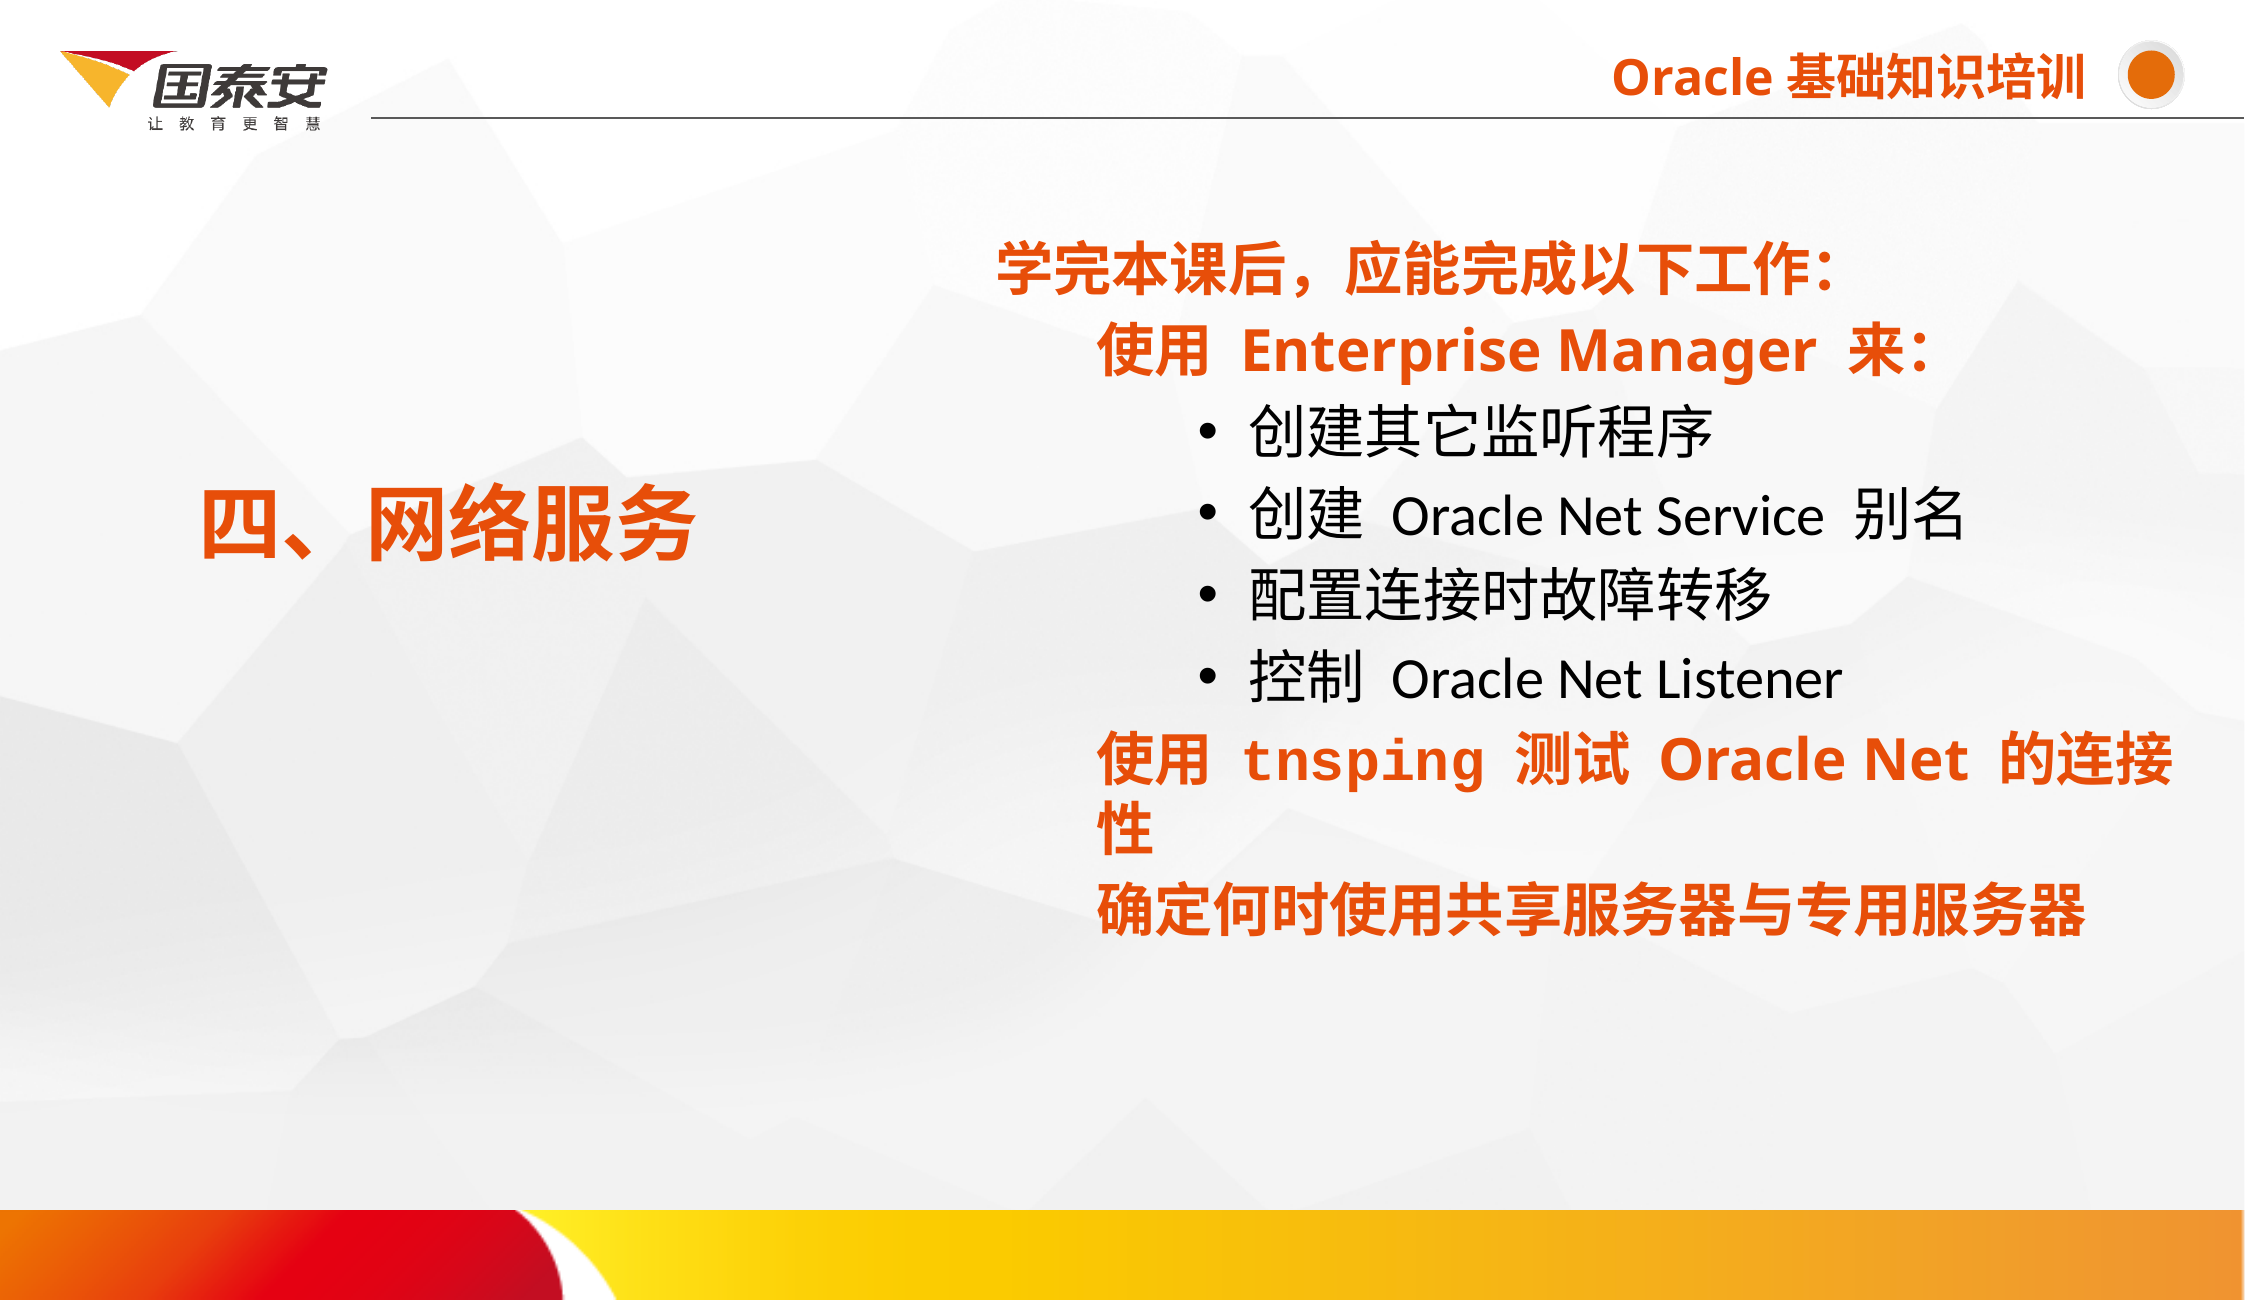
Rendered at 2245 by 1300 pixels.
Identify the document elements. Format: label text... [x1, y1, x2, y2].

list Oracle基础知识培训 [1334, 37, 2101, 121]
list 学完本课后，应能完成以下工作： 使用 Enterprise Manager 来： 创建其它监听程序 创建 Oracle Net Service 别名 配置连接时故障转移 控制 Oracle Net Listener 使用 tnsping 测试 Oracle Net 的连接性 确定何时使用共享服务器与专用服务器 [980, 224, 2189, 763]
picture [0, 0, 2245, 1300]
list 四、网络服务 [82, 413, 1004, 804]
